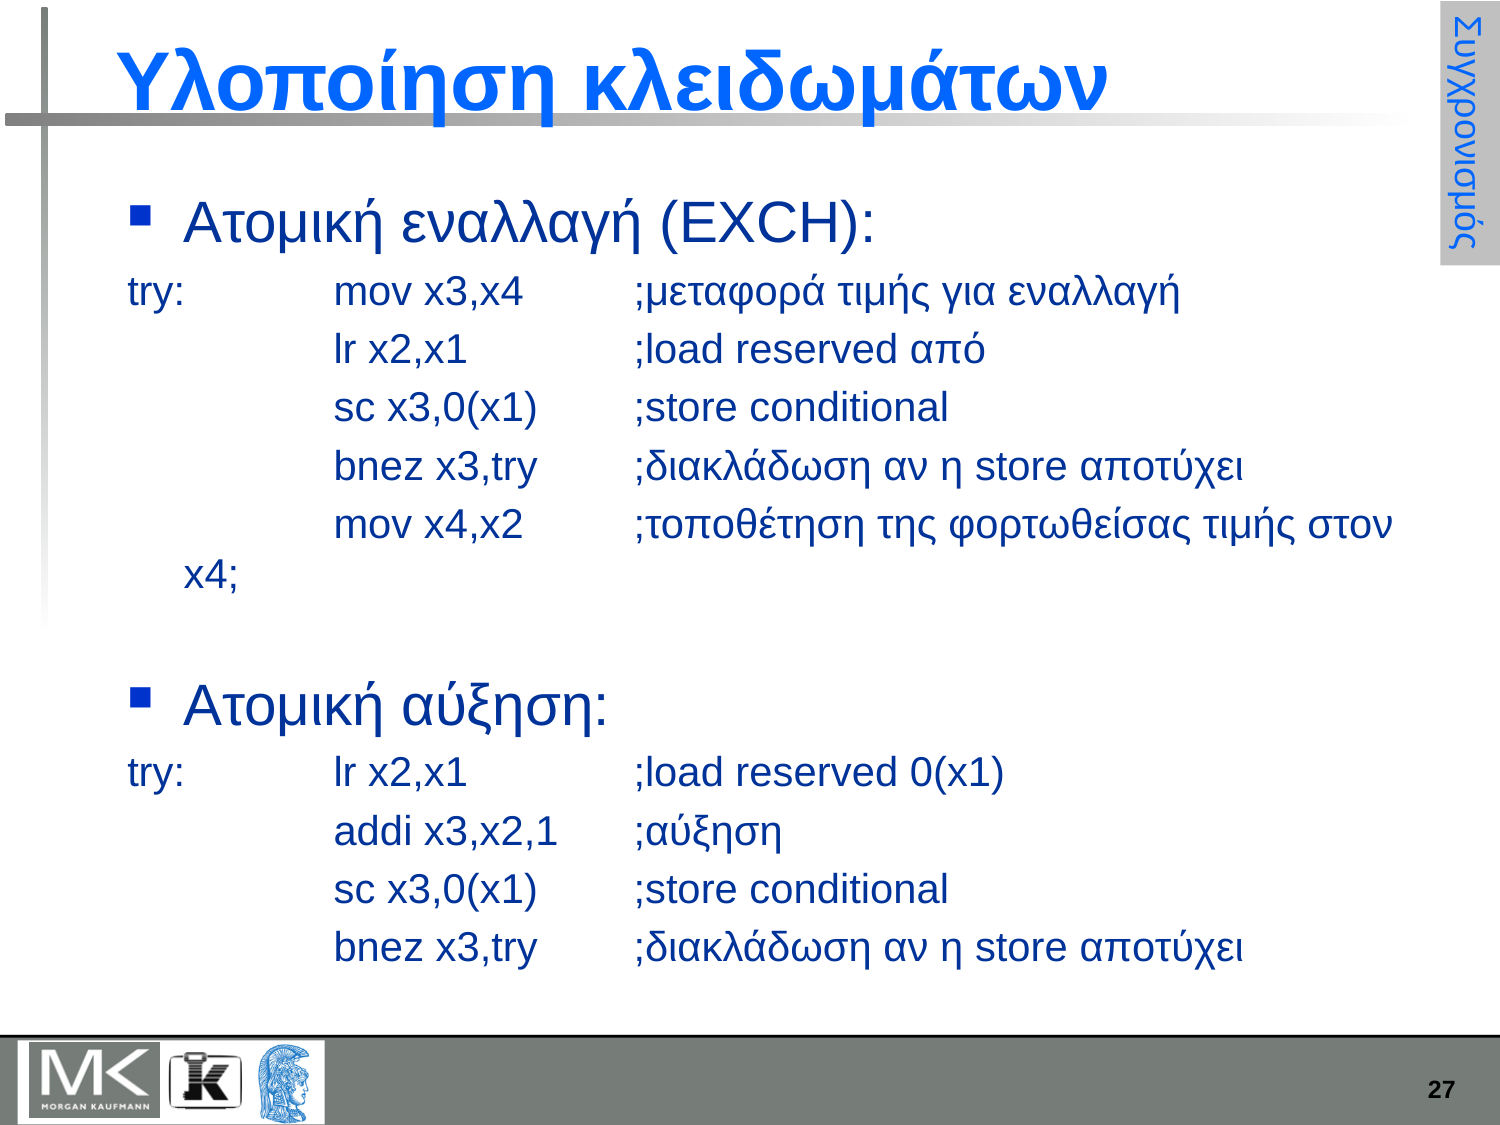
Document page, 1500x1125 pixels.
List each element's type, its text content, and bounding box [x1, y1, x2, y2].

title Υλοποίηση κλειδωμάτων [100, 18, 1440, 135]
picture [256, 1042, 311, 1124]
list Ατομική εναλλαγή (EXCH): try: mov x3,x4 ;μεταφορά τιμής για εναλλαγή lr x2,x1 ;load reserved από sc x3,0(x1) ;store conditional bnez x3,try ;διακλάδωση αν η store αποτύχει mov x4,x2 ;τοποθέτηση της φορτωθείσας τιμής στον x4; Ατομική αύξηση: try: lr x2,x1 ;load reserved 0(x1) addi x3,x2,1 ;αύξηση sc x3,0(x1) ;store conditional bnez x3,try ;διακλάδωση αν η store αποτύχει [111, 184, 1470, 1024]
text_box Συγχρονισμός [1440, 1, 1500, 266]
picture [29, 1042, 160, 1118]
